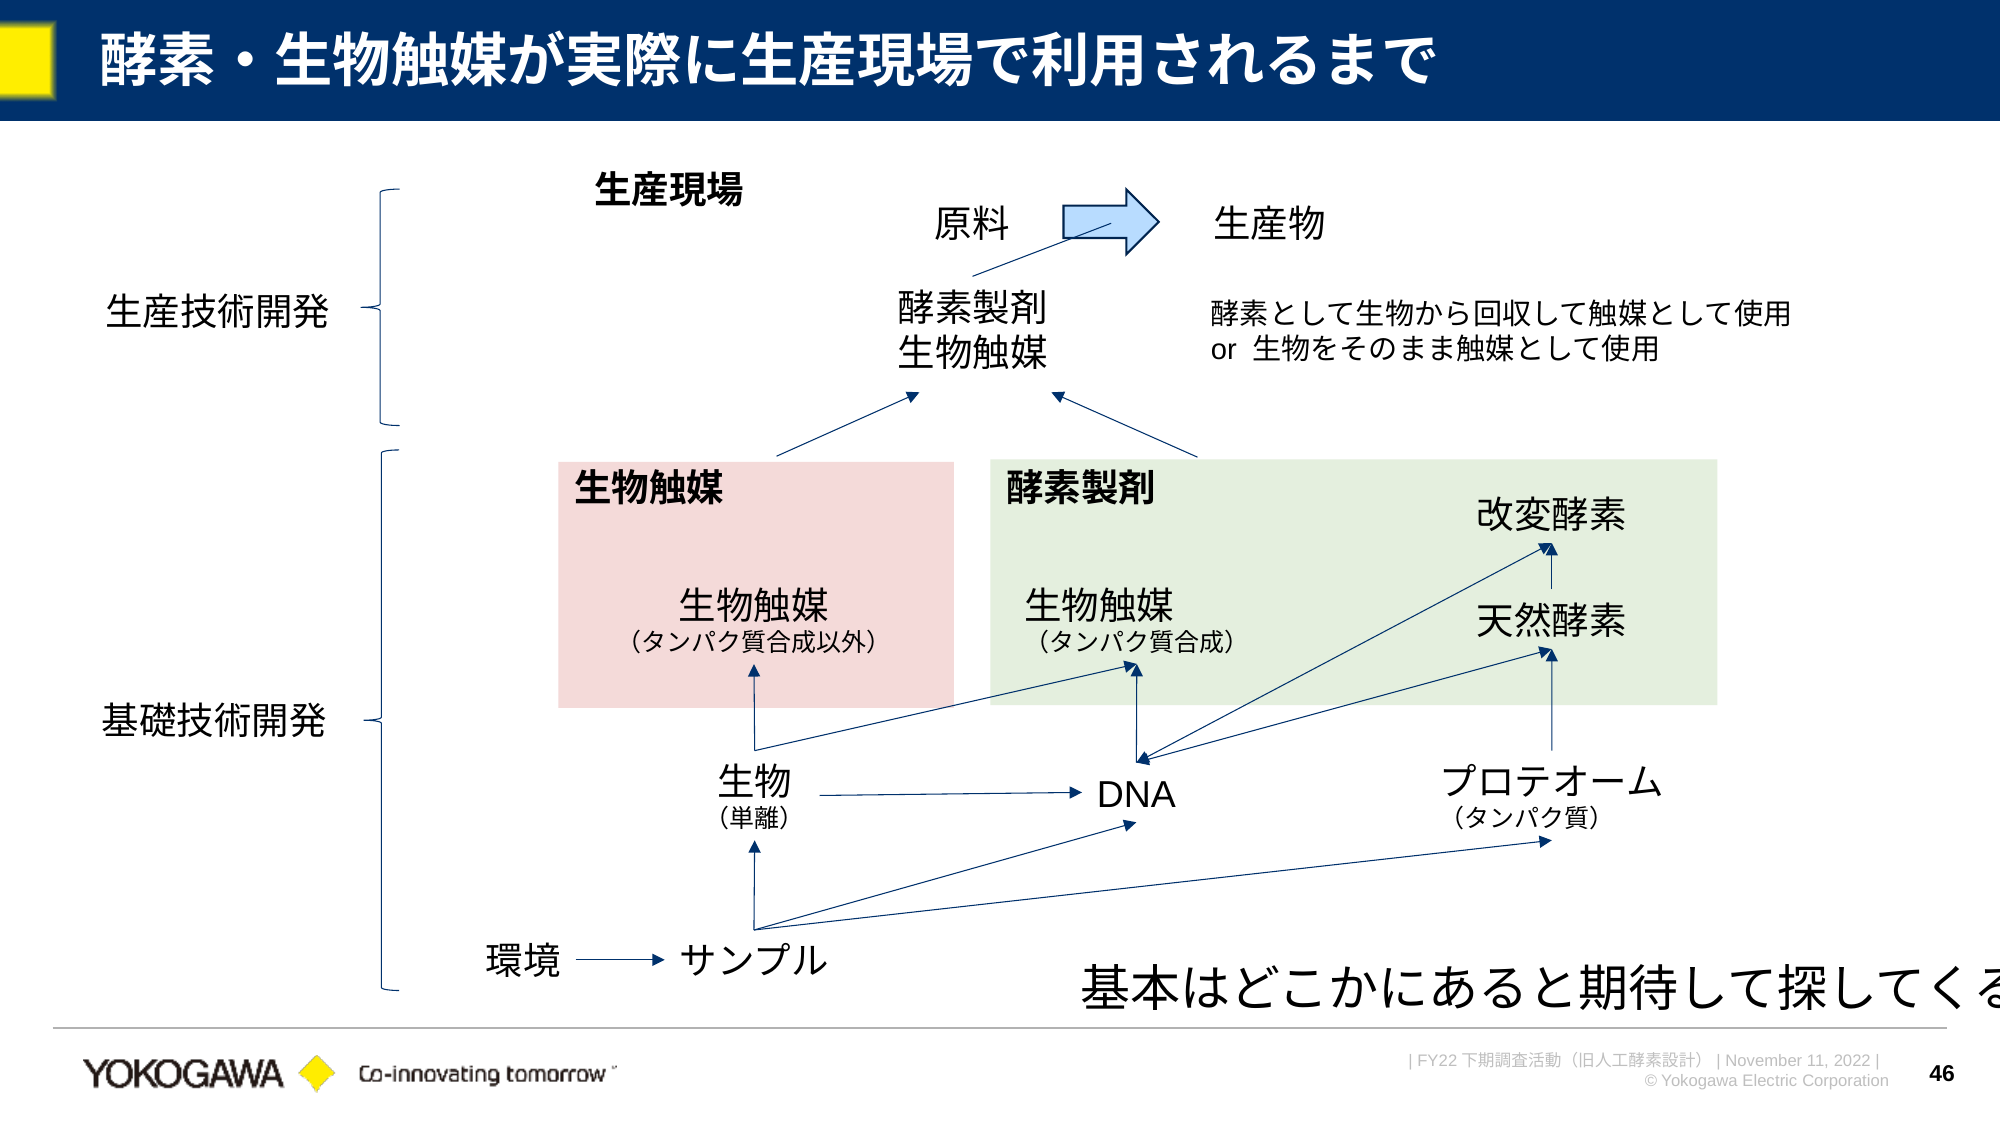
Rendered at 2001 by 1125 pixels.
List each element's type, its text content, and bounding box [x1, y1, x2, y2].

text_box 酵素製剤 生物触媒 [882, 276, 1063, 381]
text_box [363, 449, 400, 992]
text_box [360, 188, 400, 427]
text_box 生物 （単離） [689, 750, 820, 841]
text_box 酵素として生物から回収して触媒として使用 or 生物をそのまま触媒として使用 [1196, 288, 1808, 373]
picture [0, 6, 69, 115]
text_box 生物触媒 [559, 457, 740, 517]
text_box 環境 [470, 929, 576, 990]
text_box [1062, 186, 1161, 257]
text_box 生物触媒 （タンパク質合成） [1009, 574, 1136, 664]
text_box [753, 823, 1137, 841]
text_box 天然酵素 [1552, 589, 1642, 650]
text_box 改変酵素 [1461, 483, 1642, 544]
text_box [989, 458, 1718, 706]
text_box 酵素製剤 [991, 456, 1172, 516]
text_box 原料 [919, 192, 1025, 253]
text_box サンプル [664, 929, 844, 990]
text_box 生産現場 [579, 158, 760, 219]
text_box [1051, 392, 1198, 458]
text_box 生物触媒 （タンパク質合成以外） [601, 574, 907, 665]
text_box DNA [1082, 762, 1191, 823]
text_box [557, 461, 955, 709]
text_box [776, 392, 920, 457]
picture [83, 1055, 617, 1093]
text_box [753, 841, 1552, 930]
text_box 生産物 [1198, 192, 1341, 253]
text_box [972, 223, 1112, 277]
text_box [820, 792, 1082, 796]
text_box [1136, 543, 1552, 763]
text_box 基礎技術開発 [87, 689, 342, 750]
title 酵素・生物触媒が実際に生産現場で利用されるまで [84, 20, 1955, 106]
text_box 生産技術開発 [90, 280, 345, 341]
text_box プロテオーム （タンパク質） [1425, 750, 1679, 841]
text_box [754, 665, 1136, 751]
slide_number 46 [1904, 1042, 1970, 1103]
text_box 基本はどこかにあると期待して探してくる [1065, 949, 2000, 1025]
